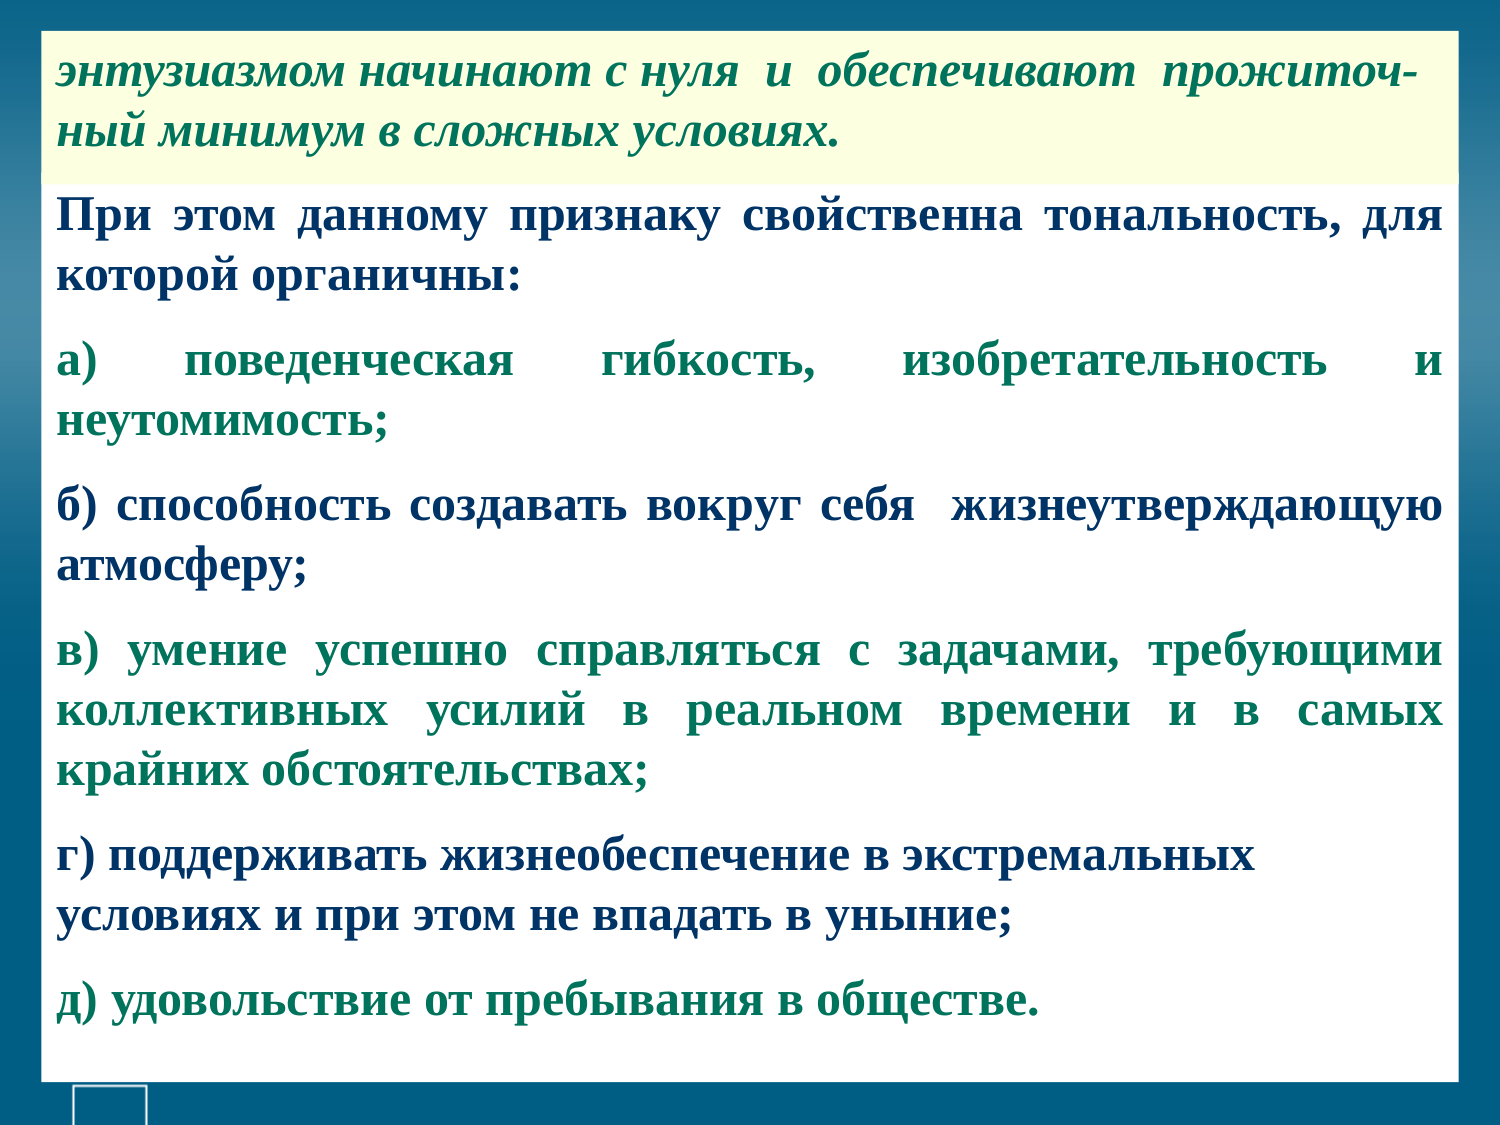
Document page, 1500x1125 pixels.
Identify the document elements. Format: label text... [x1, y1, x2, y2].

picture [72, 1085, 147, 1125]
list При этом данному признаку свойственна тональность, для которой органичны: а) поведенческая гибкость, изобретательность и неутомимость; б) способность создавать вокруг себя жизнеутверждающую атмосферу; в) умение успешно справляться с задачами, требующими коллективных усилий в реальном времени и в самых крайних обстоятельствах; г) поддерживать жизнеобеспечение в экстремальных условиях и при этом не впадать в уныние; д) удовольствие от пребывания в обществе. [41, 185, 1459, 1083]
title энтузиазмом начинают с нуля и обеспечивают прожиточ-ный минимум в сложных условиях. [41, 30, 1459, 185]
picture [0, 11, 1500, 578]
